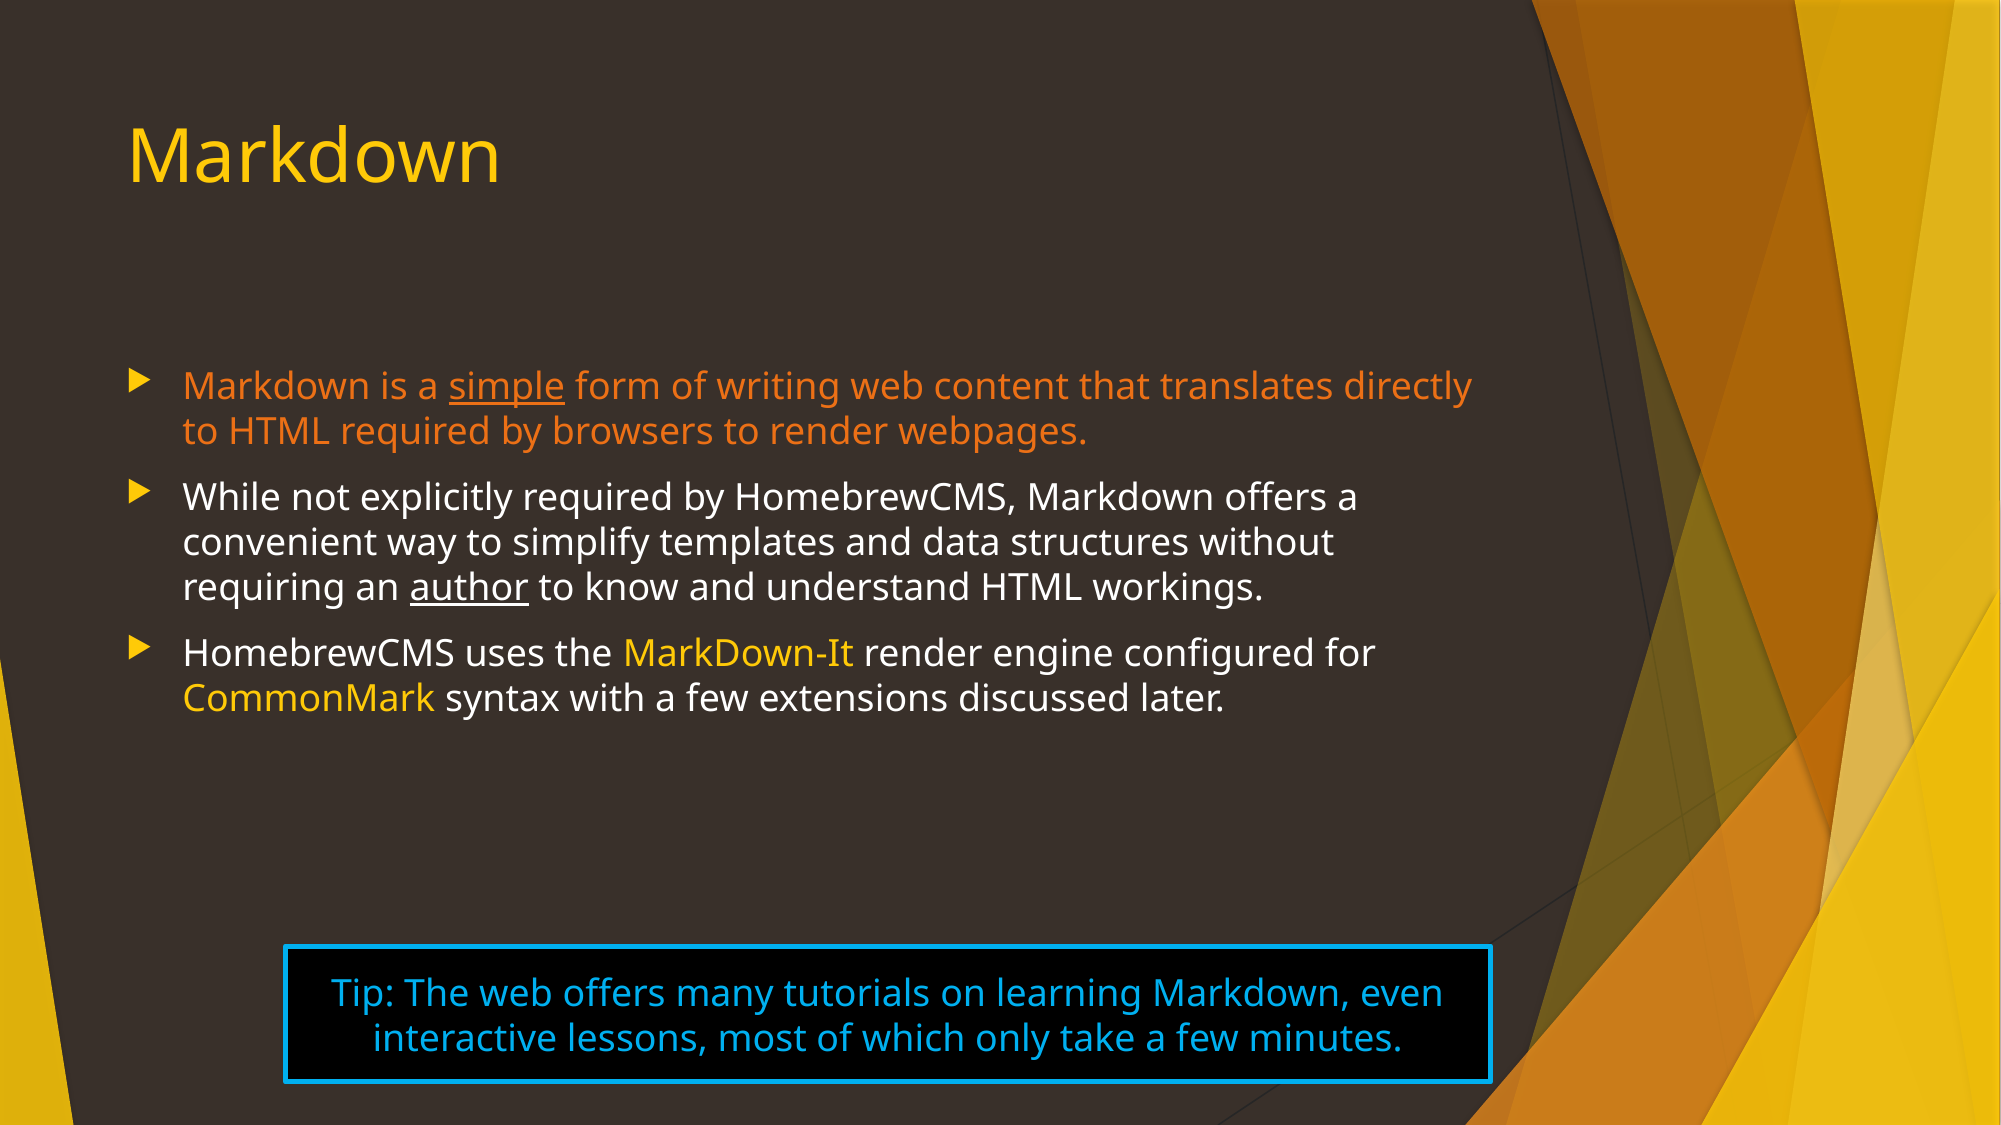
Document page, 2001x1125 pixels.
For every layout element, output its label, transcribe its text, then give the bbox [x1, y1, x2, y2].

text_box Tip: The web offers many tutorials on learning Markdown, even interactive lessons, most of which only take a few minutes. [285, 946, 1491, 1082]
title Markdown [111, 99, 1522, 317]
list Markdown is a simple form of writing web content that translates directly to HTML required by browsers to render webpages. While not explicitly required by HomebrewCMS, Markdown offers a convenient way to simplify templates and data structures without requiring an author to know and understand HTML workings. HomebrewCMS uses the MarkDown-It render engine configured for CommonMark syntax with a few extensions discussed later. [111, 354, 1522, 992]
